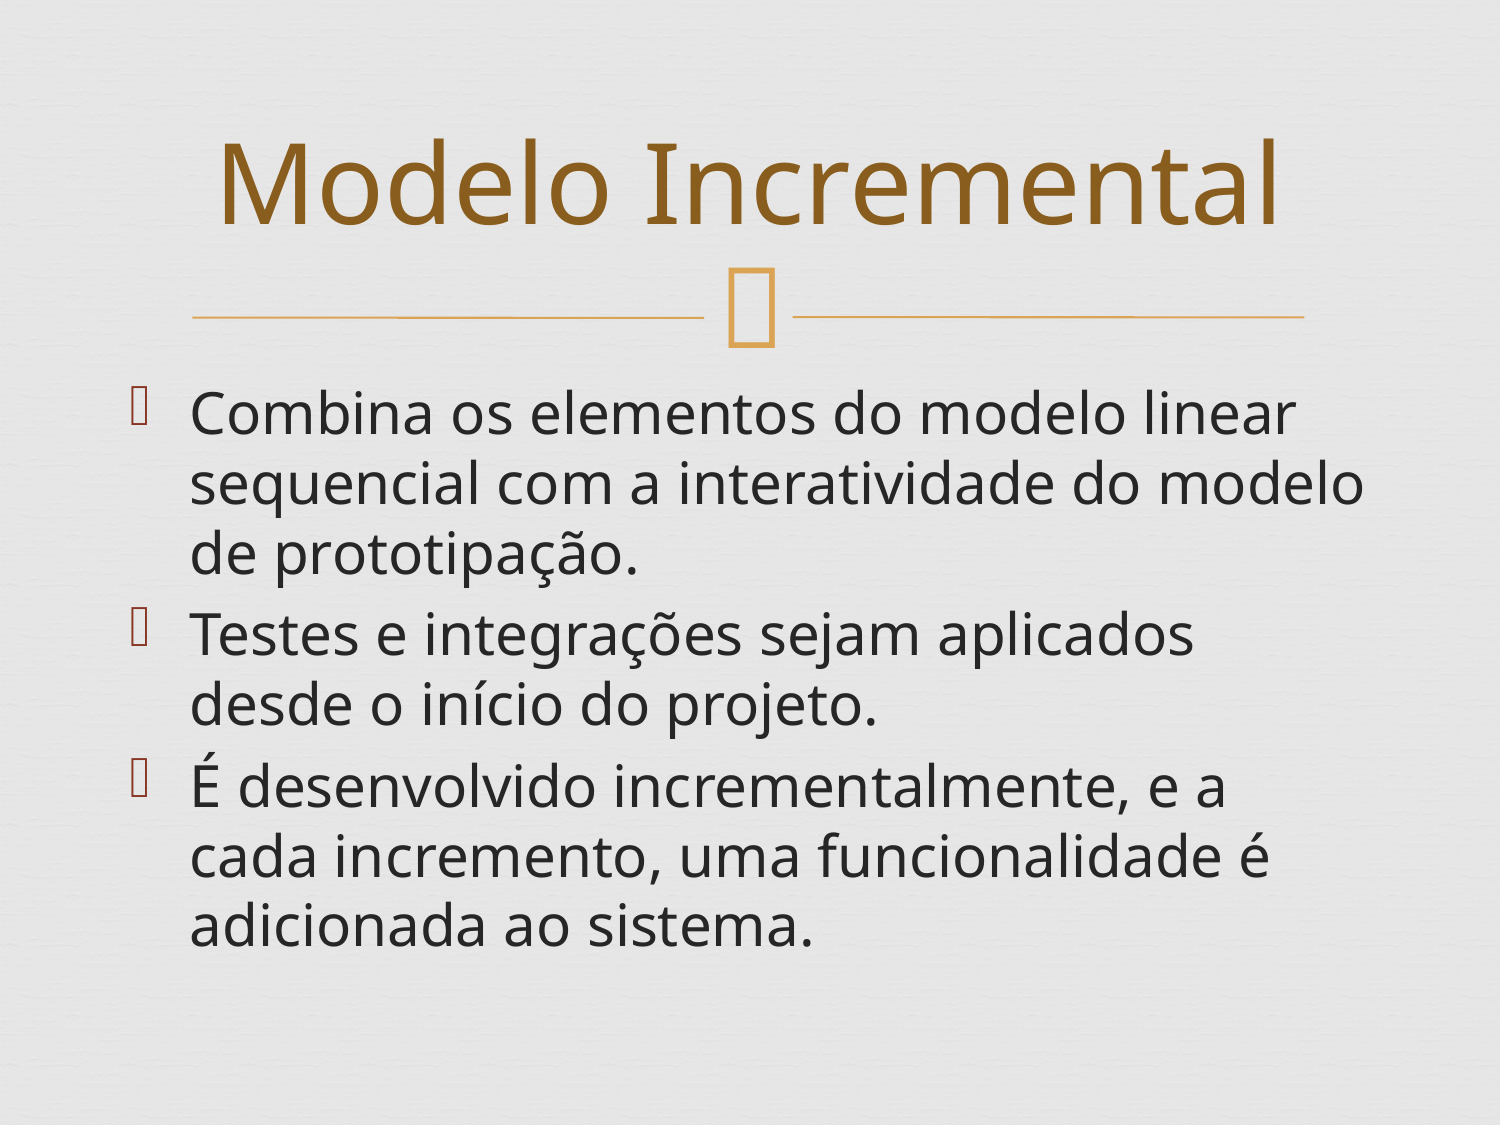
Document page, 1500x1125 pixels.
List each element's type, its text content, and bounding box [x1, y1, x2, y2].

title Modelo Incremental [112, 93, 1386, 267]
list Combina os elementos do modelo linear sequencial com a interatividade do modelo de prototipação. Testes e integrações sejam aplicados desde o início do projeto. É desenvolvido incrementalmente, e a cada incremento, uma funcionalidade é adicionada ao sistema. [114, 368, 1386, 1005]
